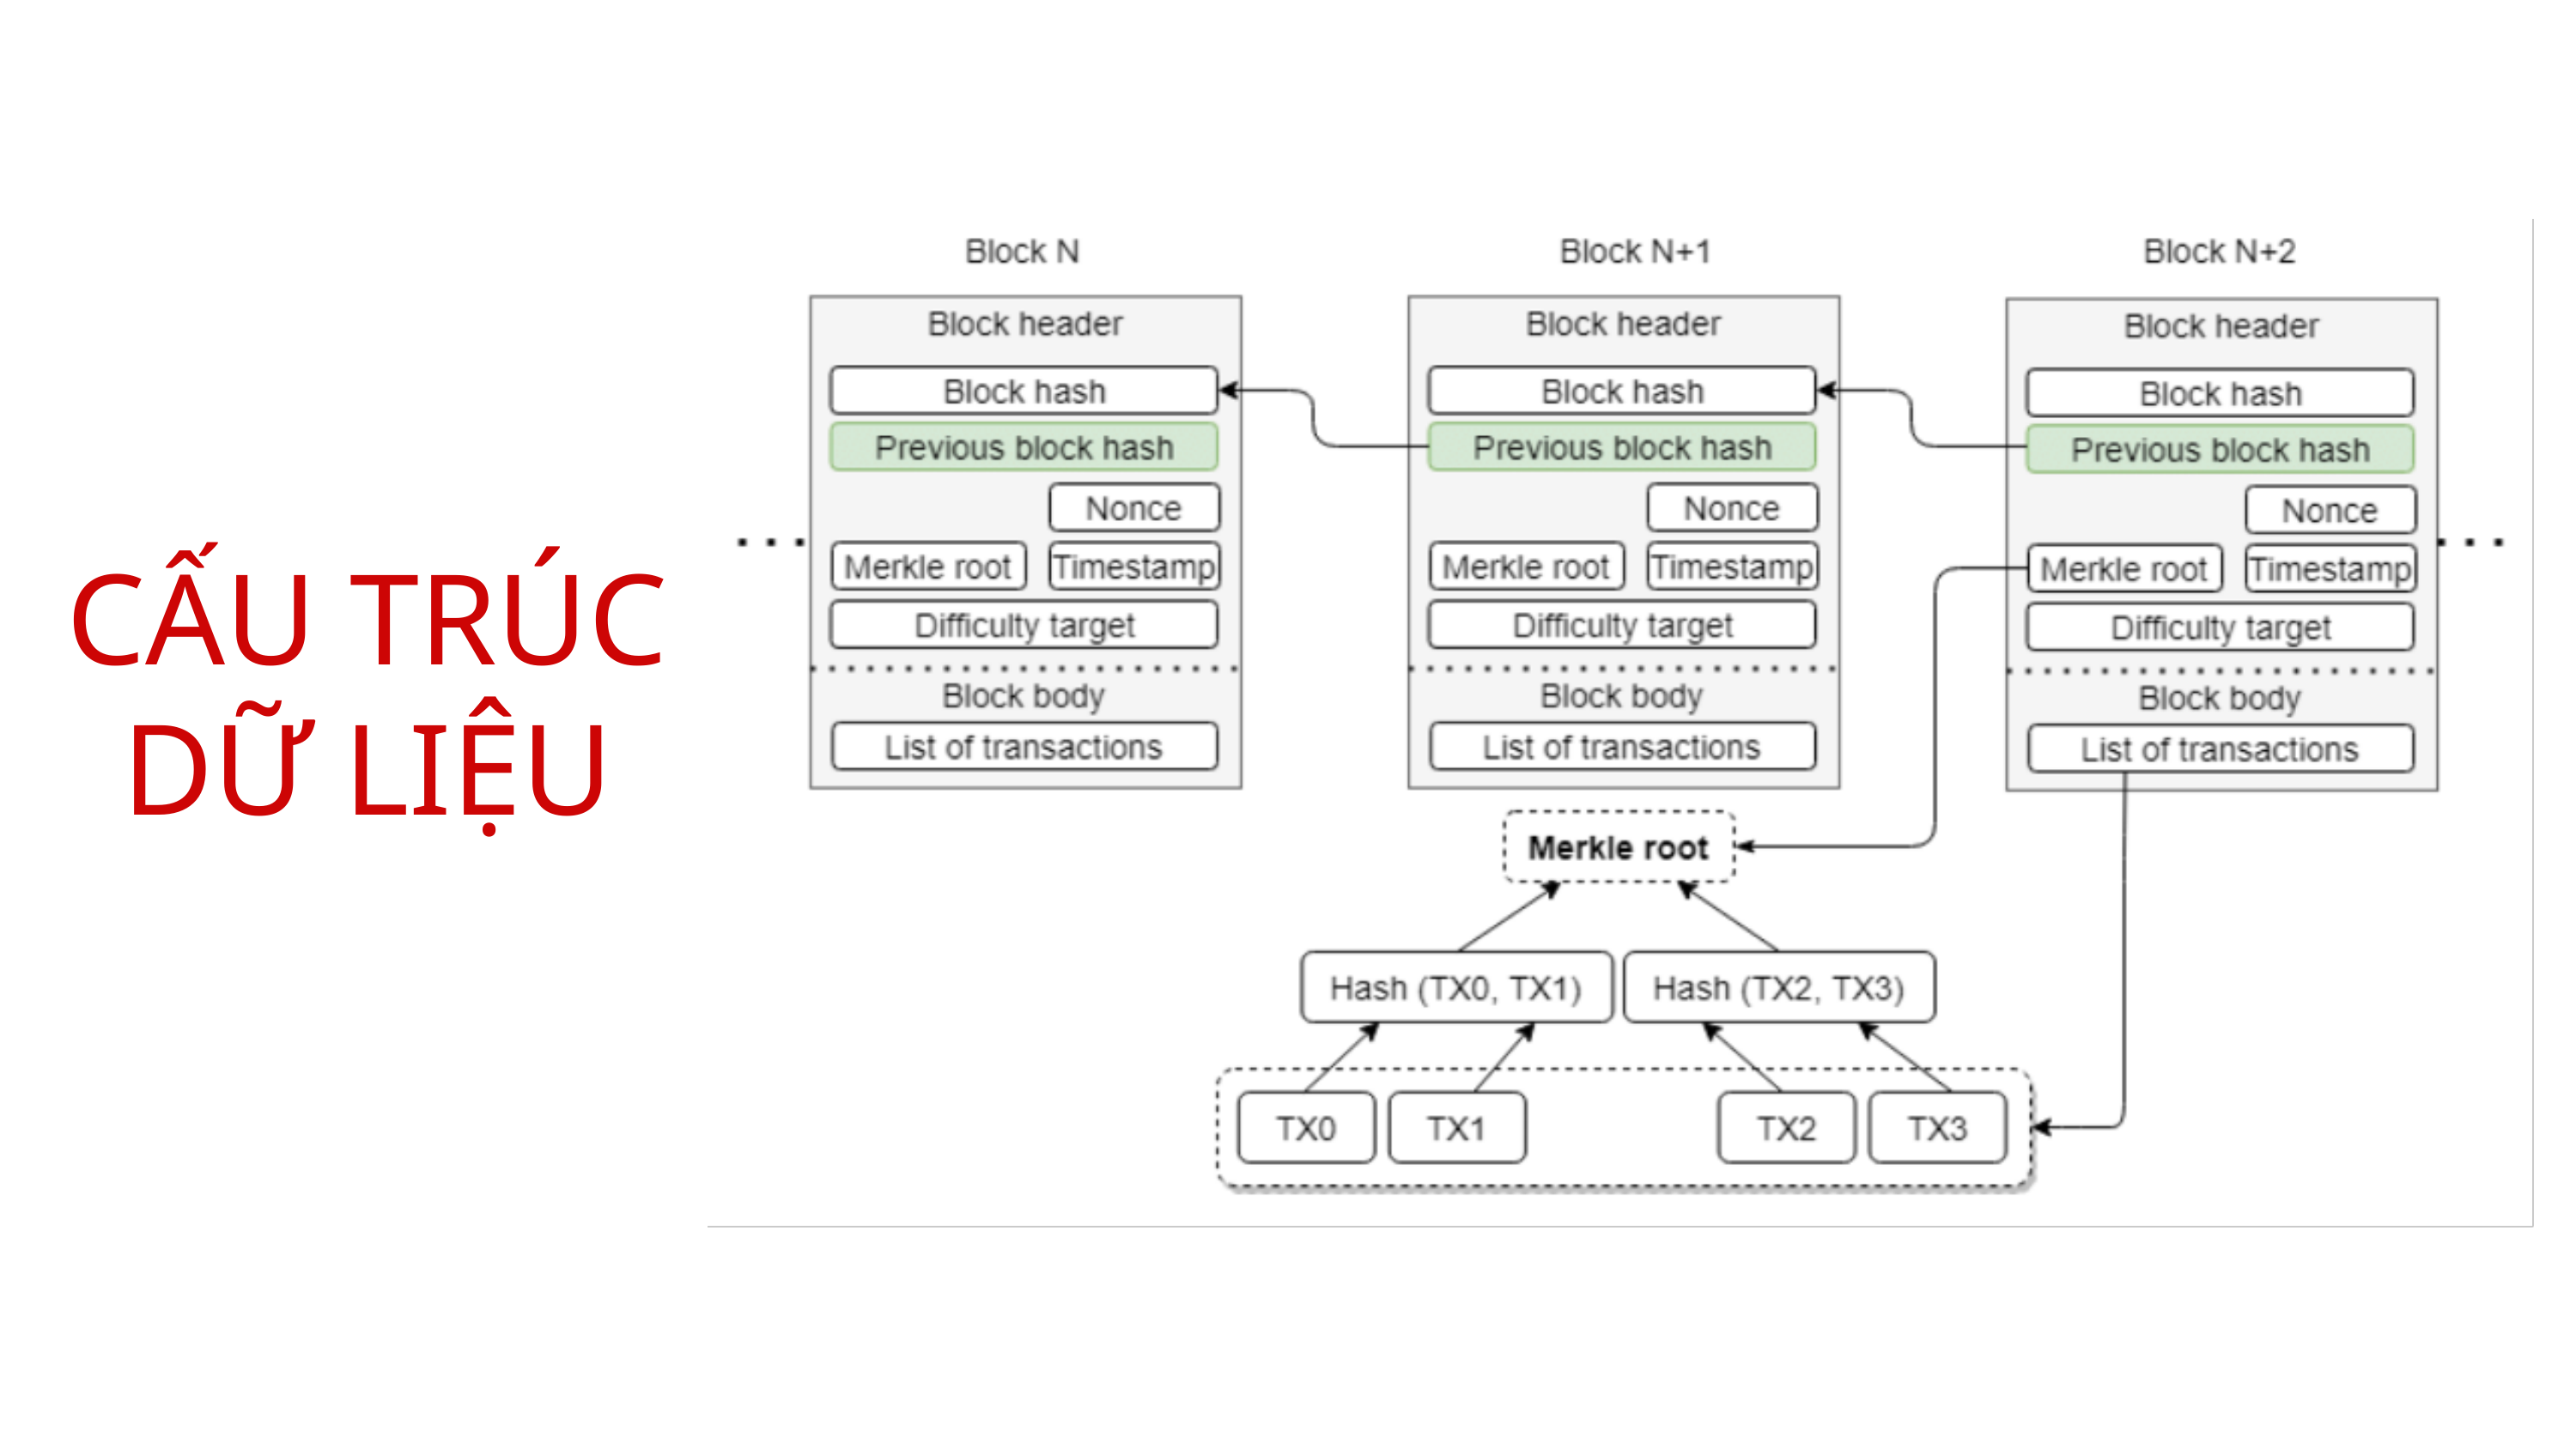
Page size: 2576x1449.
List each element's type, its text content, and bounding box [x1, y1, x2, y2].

text_box CẤU TRÚC DỮ LIỆU [50, 539, 685, 840]
text_box [708, 219, 2536, 1230]
